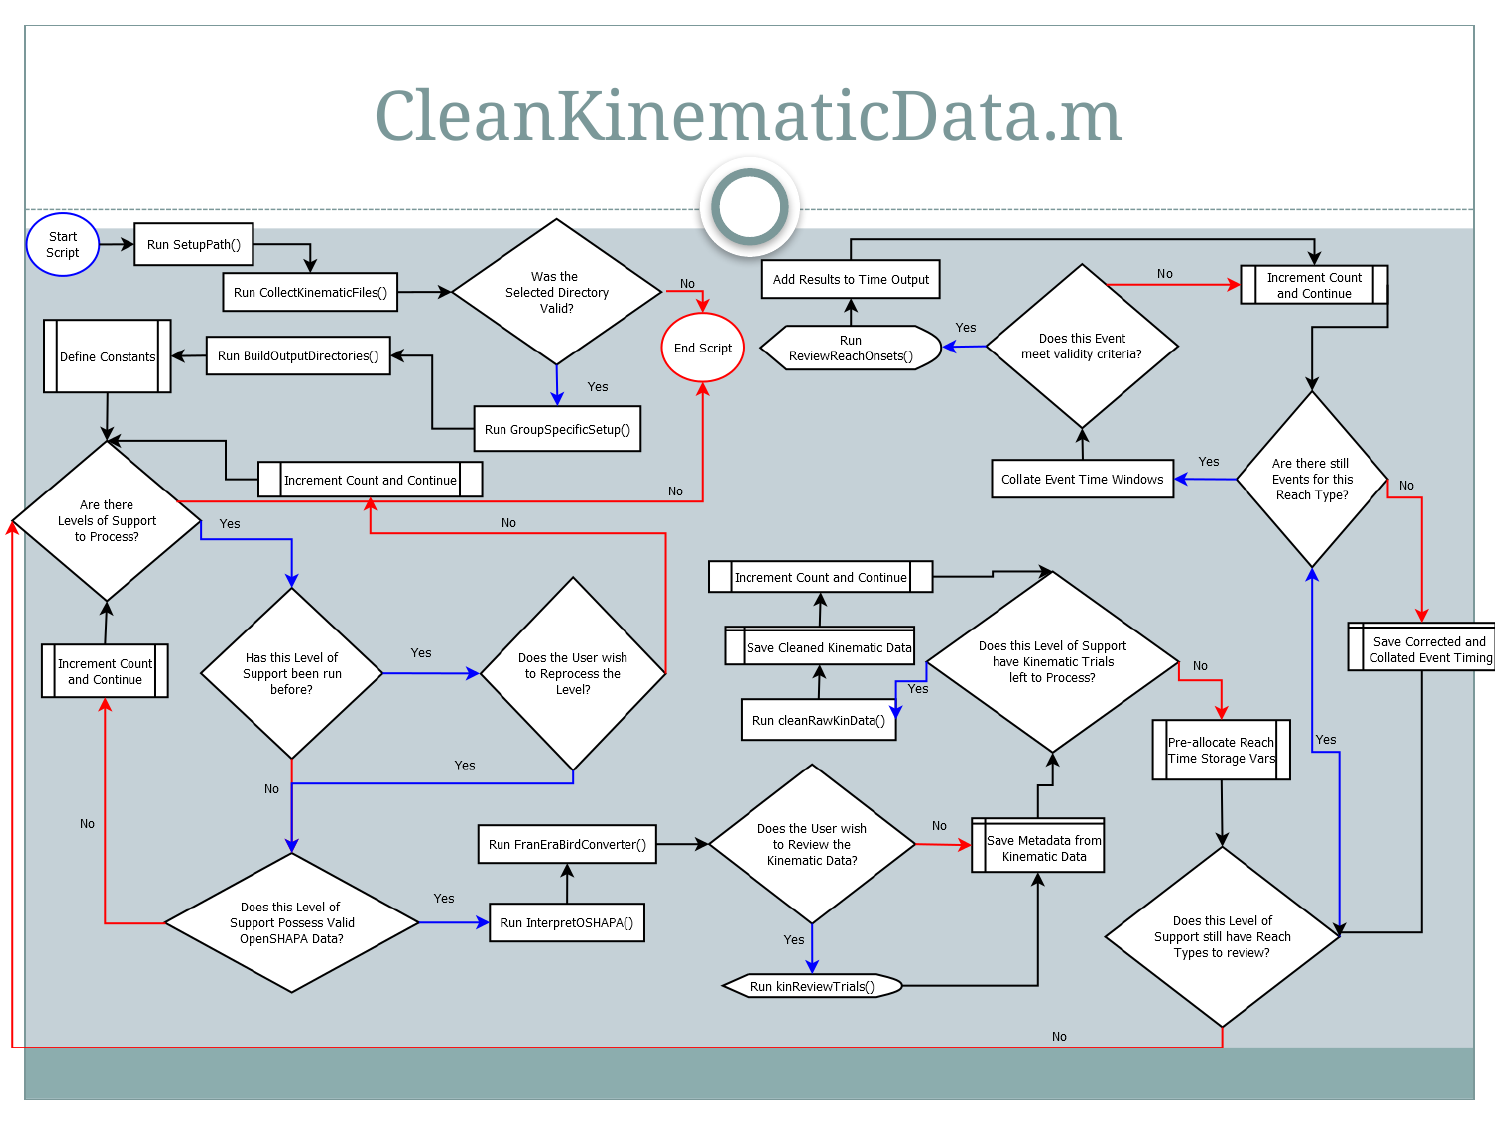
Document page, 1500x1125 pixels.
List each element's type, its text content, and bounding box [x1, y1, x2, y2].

title CleanKinematicData.m [49, 37, 1450, 162]
picture [5, 212, 1495, 1048]
